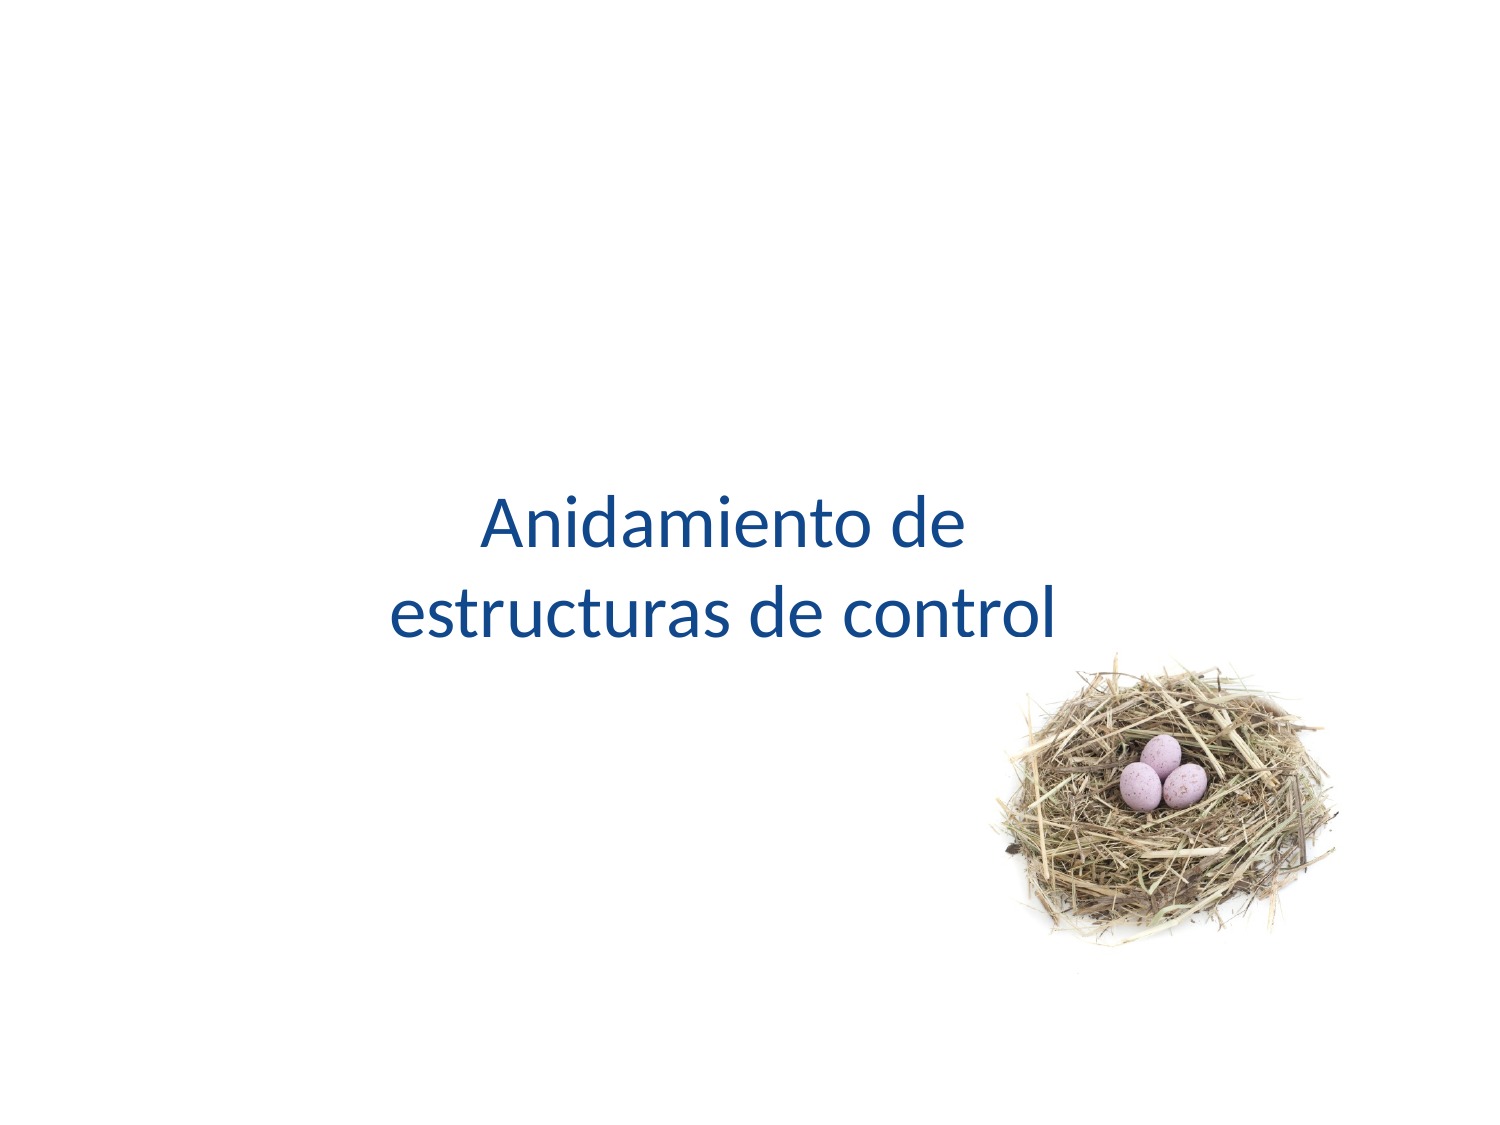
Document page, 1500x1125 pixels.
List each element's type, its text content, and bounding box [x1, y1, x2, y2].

text_box Anidamiento de estructuras de control [349, 350, 1099, 775]
picture [937, 637, 1444, 975]
